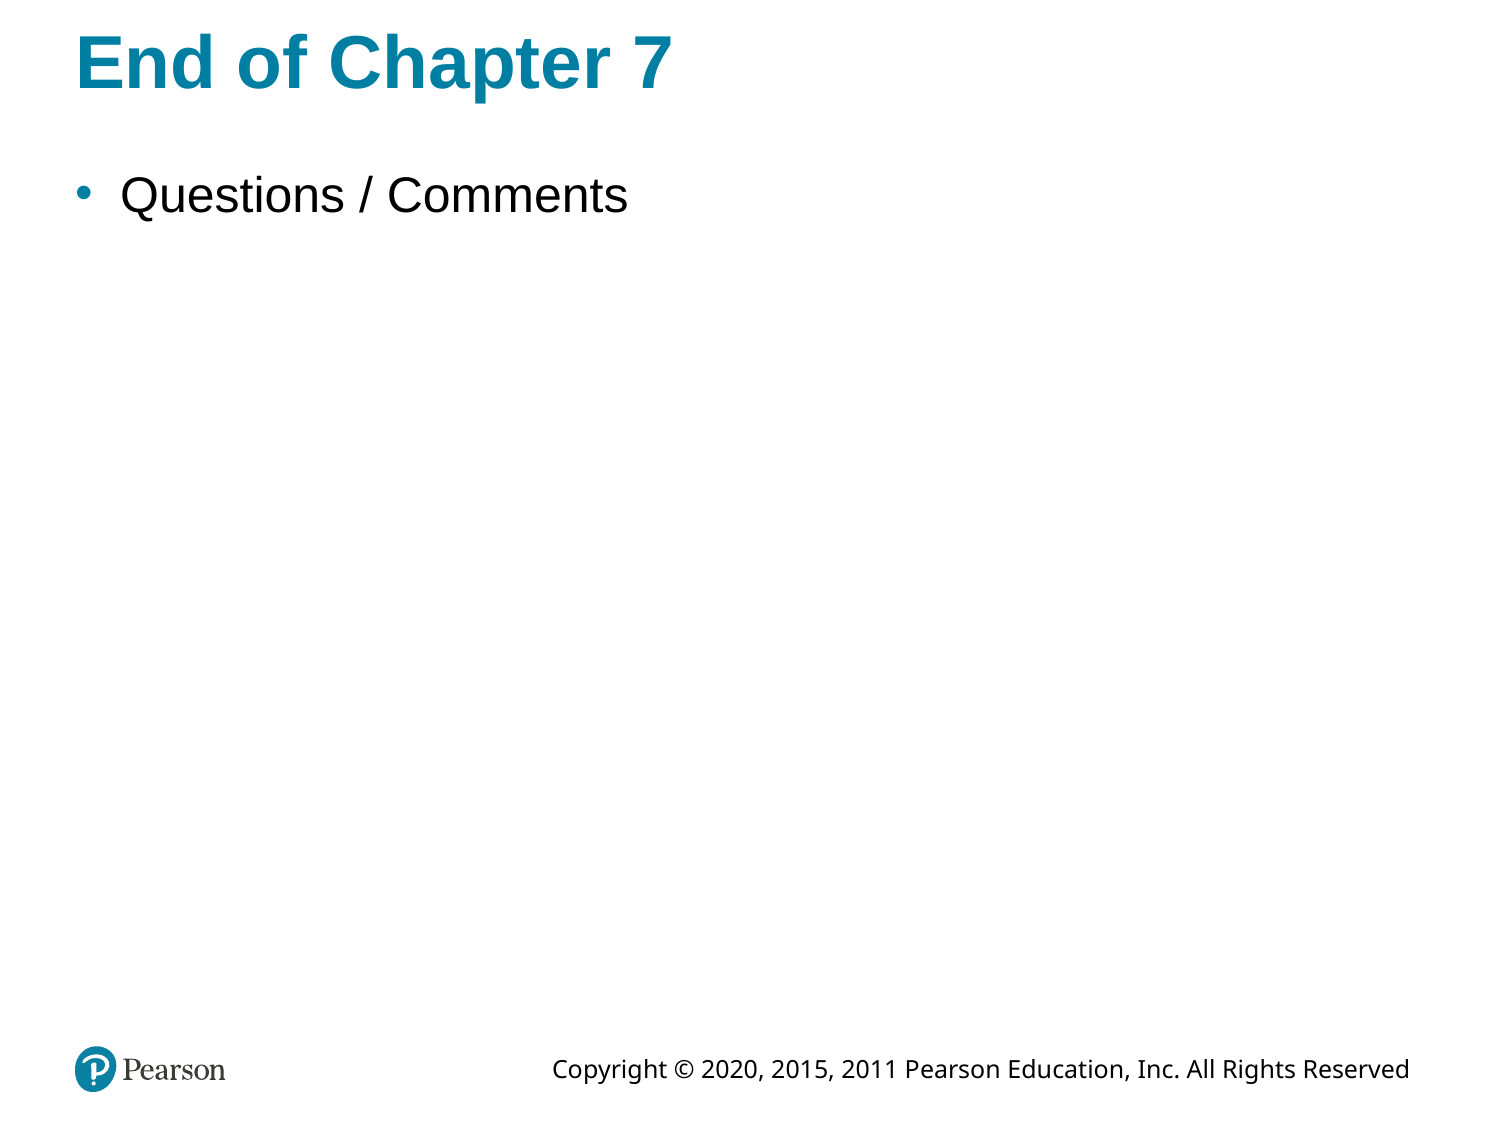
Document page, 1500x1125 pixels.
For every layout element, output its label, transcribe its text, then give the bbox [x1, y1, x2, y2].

title End of Chapter 7 [75, 0, 1413, 104]
list Questions / Comments [75, 162, 1413, 801]
